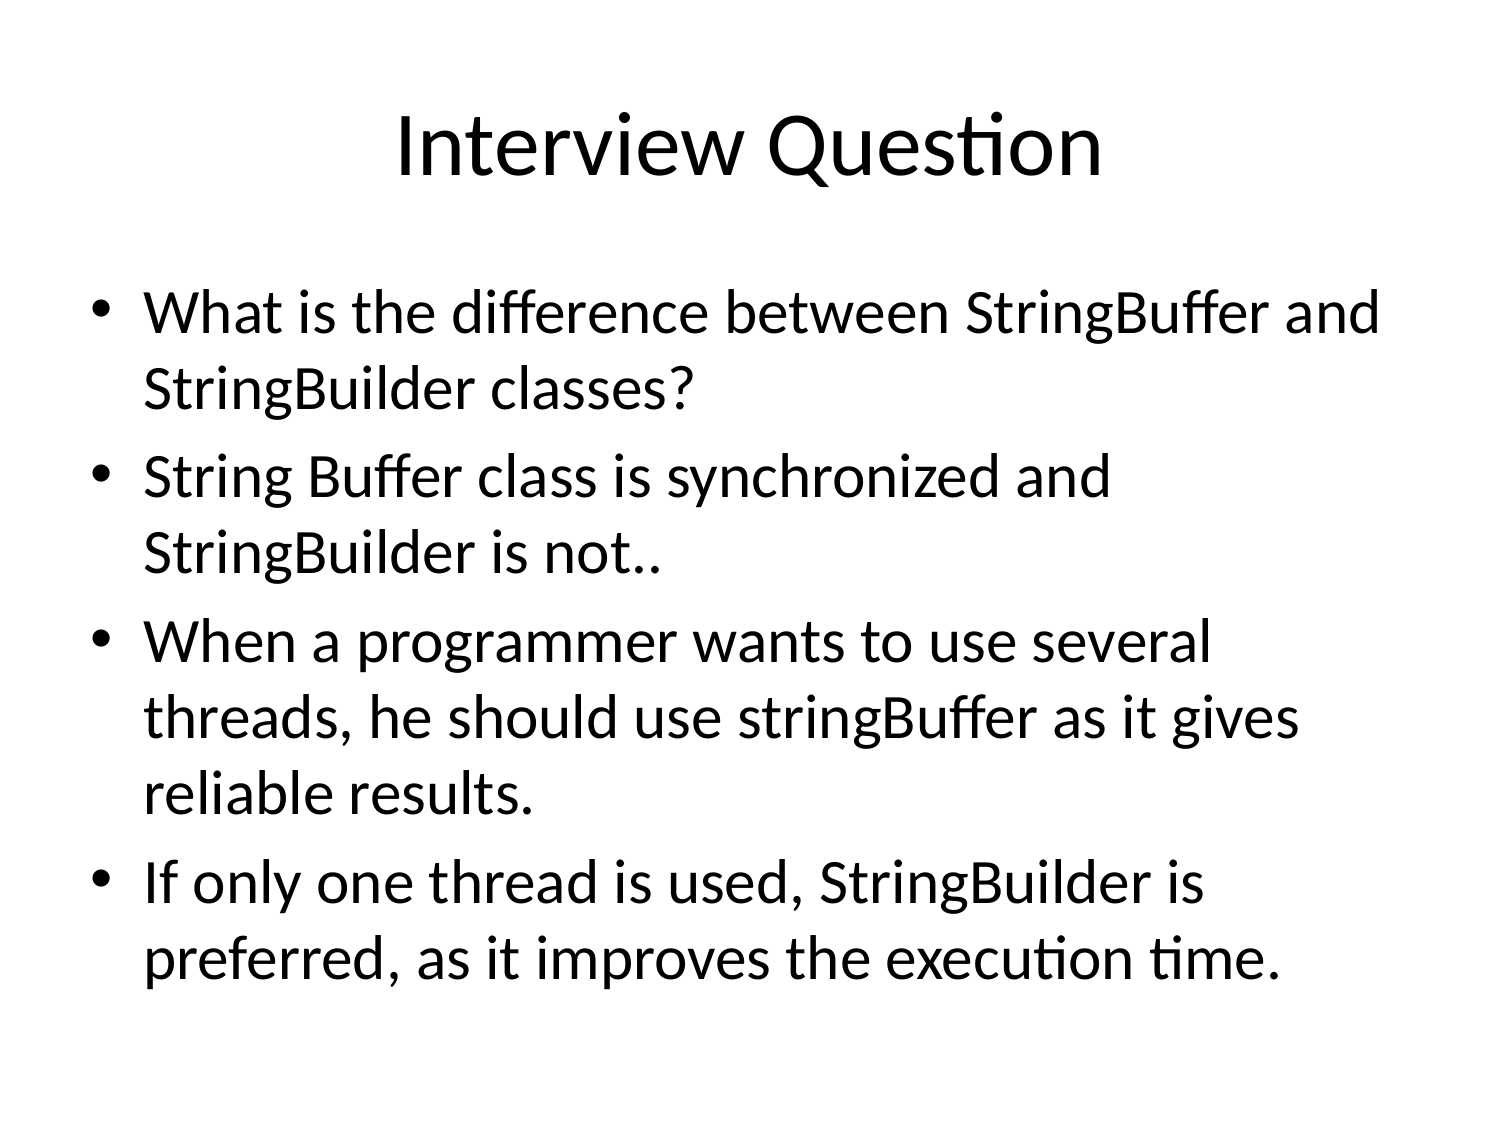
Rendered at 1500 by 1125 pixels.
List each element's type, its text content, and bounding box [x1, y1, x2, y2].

title Interview Question [75, 45, 1425, 233]
list What is the difference between StringBuffer and StringBuilder classes? String Buffer class is synchronized and StringBuilder is not.. When a programmer wants to use several threads, he should use stringBuffer as it gives reliable results. If only one thread is used, StringBuilder is preferred, as it improves the execution time. [75, 262, 1425, 1005]
